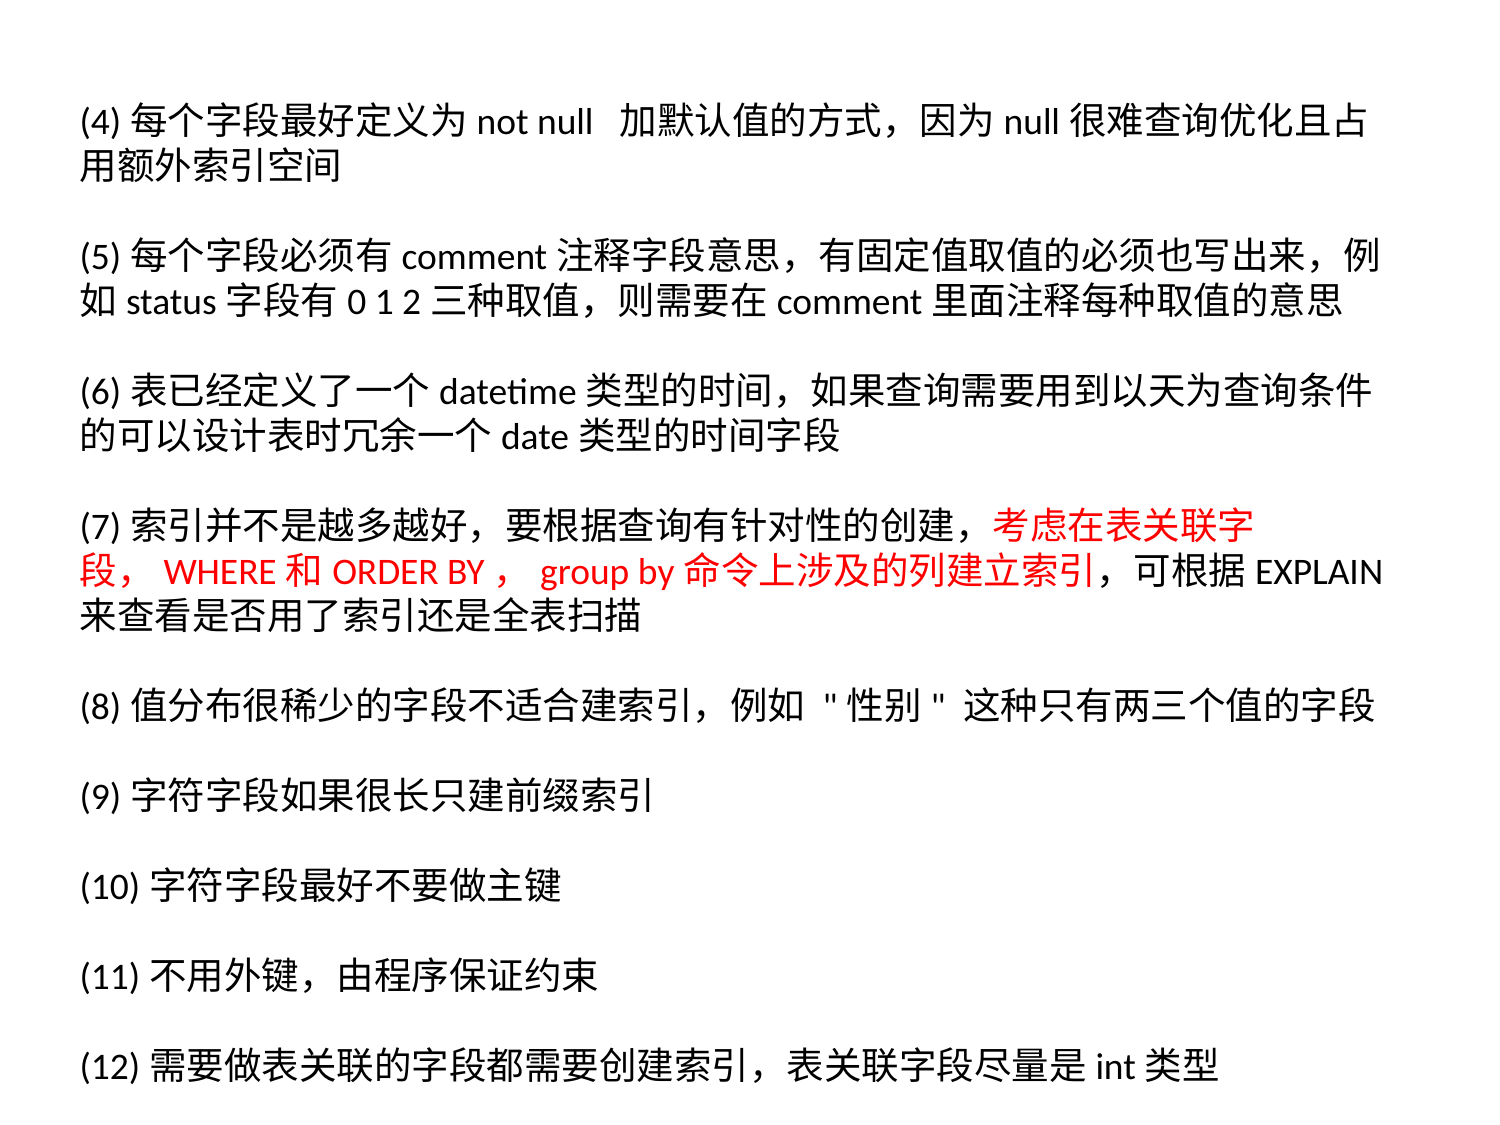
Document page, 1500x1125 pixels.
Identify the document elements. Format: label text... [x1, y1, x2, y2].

text_box (4)每个字段最好定义为not null 加默认值的方式，因为null很难查询优化且占用额外索引空间 (5)每个字段必须有comment注释字段意思，有固定值取值的必须也写出来，例如status字段有0 1 2三种取值，则需要在comment里面注释每种取值的意思 (6)表已经定义了一个datetime类型的时间，如果查询需要用到以天为查询条件的可以设计表时冗余一个date类型的时间字段 (7)索引并不是越多越好，要根据查询有针对性的创建，考虑在表关联字段，WHERE和ORDER BY，group by命令上涉及的列建立索引，可根据EXPLAIN来查看是否用了索引还是全表扫描 (8)值分布很稀少的字段不适合建索引，例如 "性别" 这种只有两三个值的字段 (9)字符字段如果很长只建前缀索引 (10)字符字段最好不要做主键 (11)不用外键，由程序保证约束 (12)需要做表关联的字段都需要创建索引，表关联字段尽量是int类型 [64, 89, 1412, 1095]
